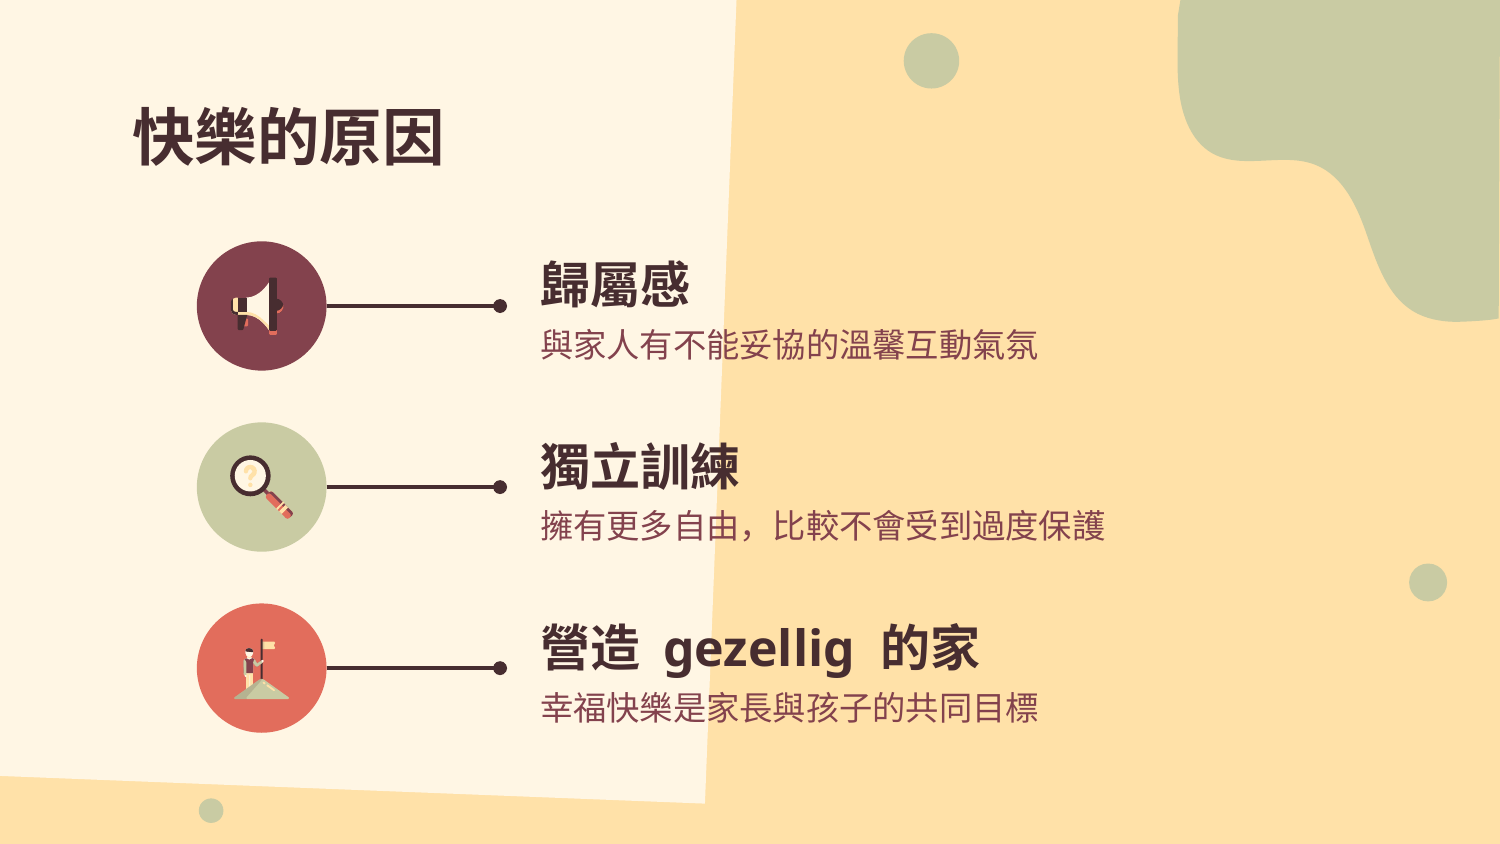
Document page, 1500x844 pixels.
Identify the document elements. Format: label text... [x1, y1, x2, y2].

text_box [196, 603, 327, 733]
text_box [233, 638, 290, 700]
title 快樂的原因 [116, 88, 1383, 183]
title 獨立訓練 [525, 420, 1350, 490]
subtitle 擁有更多自由，比較不會受到過度保護 [525, 490, 1350, 555]
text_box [229, 455, 294, 520]
text_box [196, 241, 327, 371]
title 歸屬感 [525, 238, 1350, 309]
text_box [230, 277, 293, 336]
subtitle 幸福快樂是家長與孩子的共同目標 [525, 671, 1350, 737]
text_box [196, 422, 327, 552]
subtitle 與家人有不能妥協的溫馨互動氣氛 [525, 309, 1350, 374]
title 營造 gezellig 的家 [525, 601, 1350, 671]
